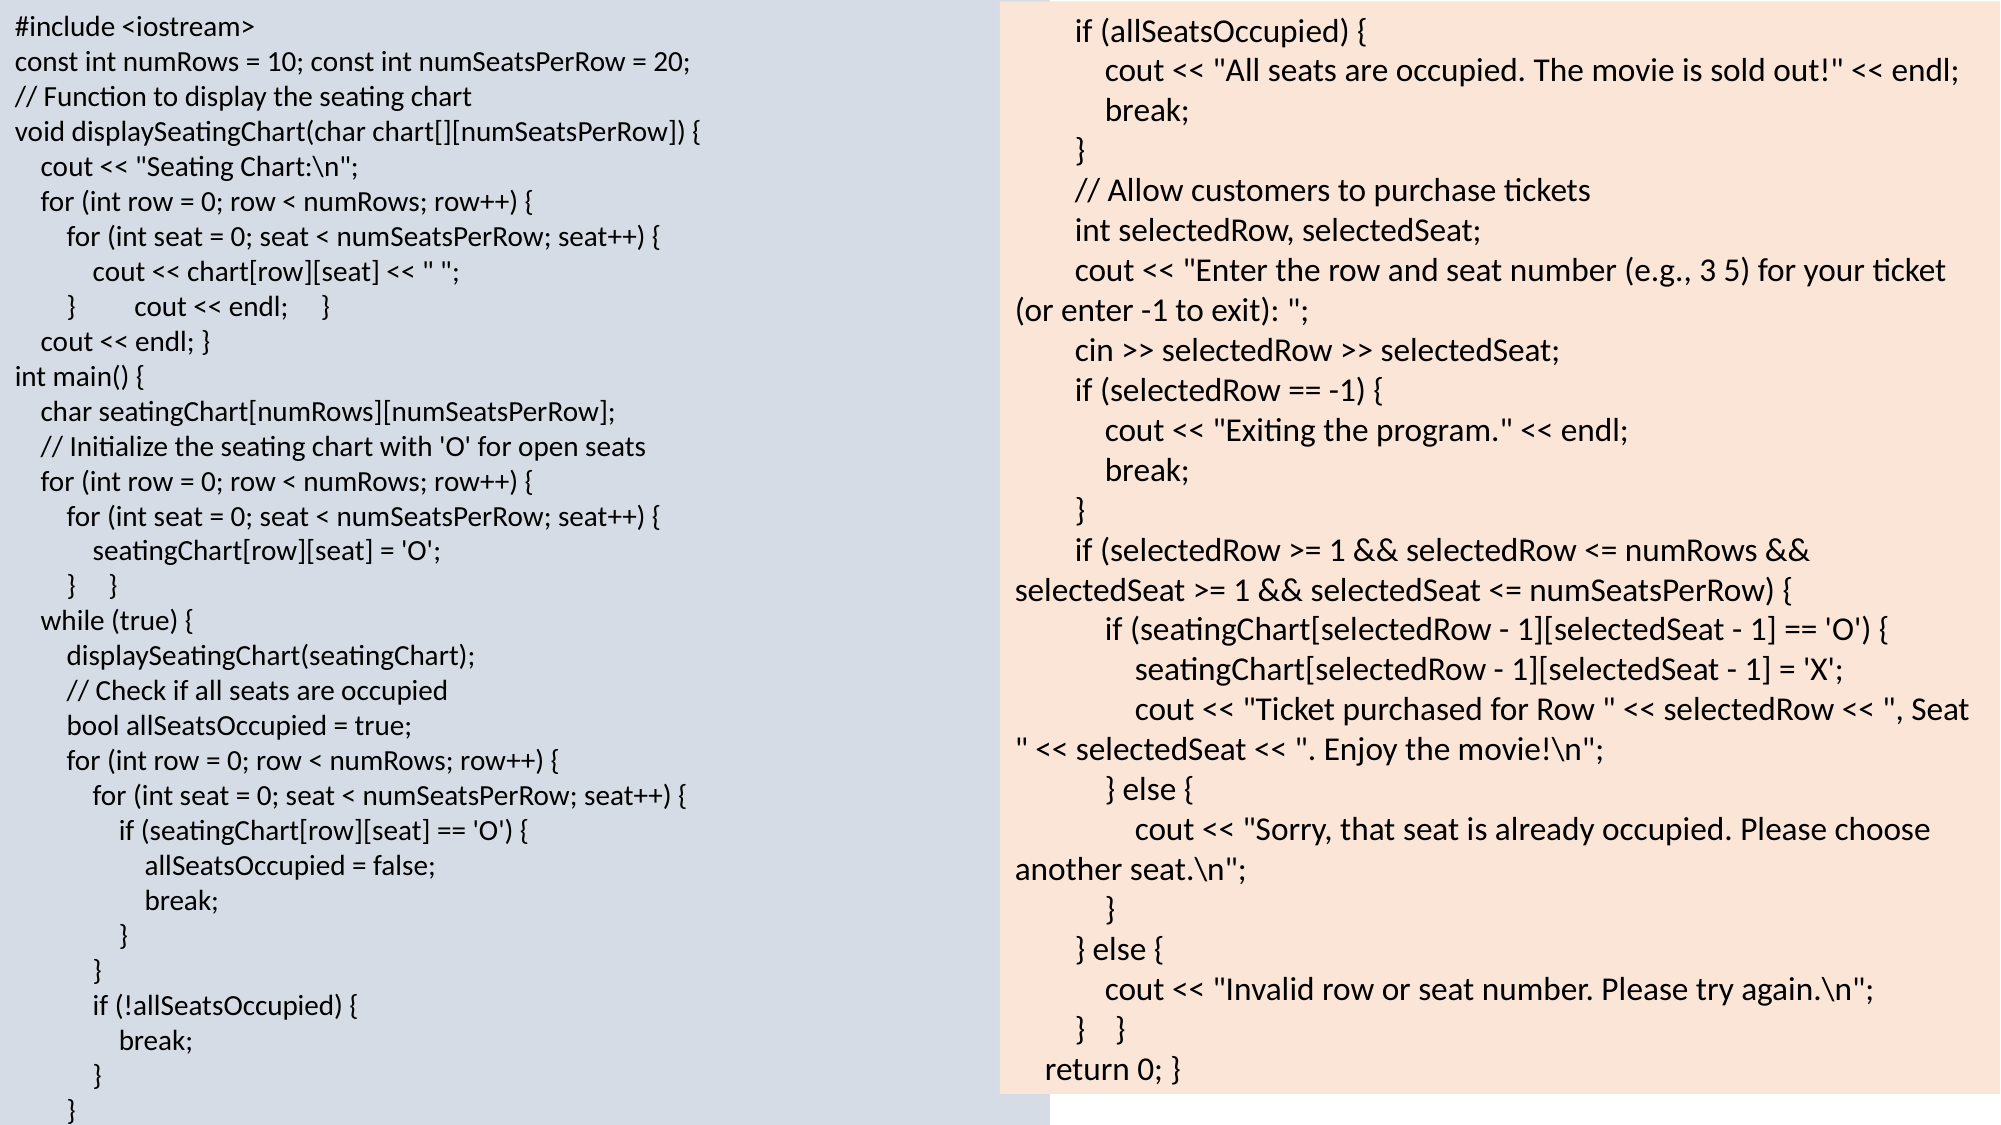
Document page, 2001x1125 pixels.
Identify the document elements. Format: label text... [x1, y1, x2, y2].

text_box #include <iostream> const int numRows = 10; const int numSeatsPerRow = 20; // Function to display the seating chart void displaySeatingChart(char chart[][numSeatsPerRow]) { cout << "Seating Chart:\n"; for (int row = 0; row < numRows; row++) { for (int seat = 0; seat < numSeatsPerRow; seat++) { cout << chart[row][seat] << " "; } cout << endl; } cout << endl; } int main() { char seatingChart[numRows][numSeatsPerRow]; // Initialize the seating chart with 'O' for open seats for (int row = 0; row < numRows; row++) { for (int seat = 0; seat < numSeatsPerRow; seat++) { seatingChart[row][seat] = 'O'; } } while (true) { displaySeatingChart(seatingChart); // Check if all seats are occupied bool allSeatsOccupied = true; for (int row = 0; row < numRows; row++) { for (int seat = 0; seat < numSeatsPerRow; seat++) { if (seatingChart[row][seat] == 'O') { allSeatsOccupied = false; break; } } if (!allSeatsOccupied) { break; } } [0, 0, 1050, 1125]
text_box if (allSeatsOccupied) { cout << "All seats are occupied. The movie is sold out!" << endl; break; } // Allow customers to purchase tickets int selectedRow, selectedSeat; cout << "Enter the row and seat number (e.g., 3 5) for your ticket (or enter -1 to exit): "; cin >> selectedRow >> selectedSeat; if (selectedRow == -1) { cout << "Exiting the program." << endl; break; } if (selectedRow >= 1 && selectedRow <= numRows && selectedSeat >= 1 && selectedSeat <= numSeatsPerRow) { if (seatingChart[selectedRow - 1][selectedSeat - 1] == 'O') { seatingChart[selectedRow - 1][selectedSeat - 1] = 'X'; cout << "Ticket purchased for Row " << selectedRow << ", Seat " << selectedSeat << ". Enjoy the movie!\n"; } else { cout << "Sorry, that seat is already occupied. Please choose another seat.\n"; } } else { cout << "Invalid row or seat number. Please try again.\n"; } } return 0; } [999, 1, 2000, 1094]
